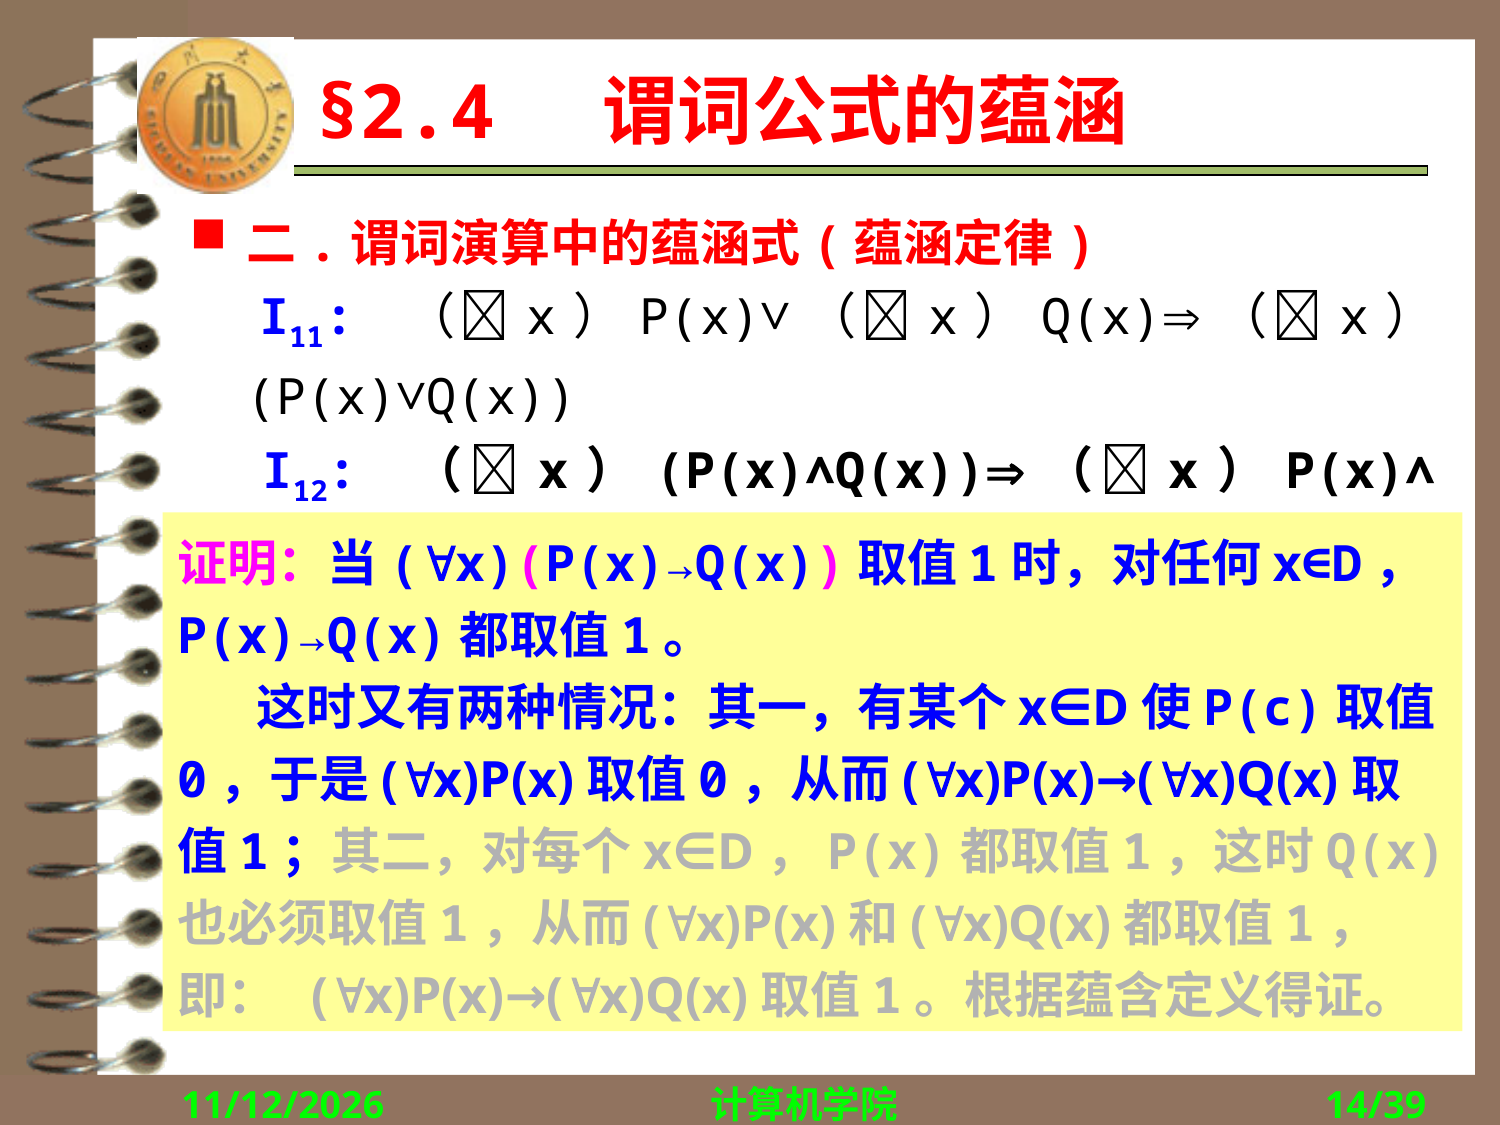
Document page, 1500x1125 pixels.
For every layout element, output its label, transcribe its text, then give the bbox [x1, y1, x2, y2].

text_box 证明：当(x)(P(x)→Q(x))取值1时，对任何x∈D，P(x)→Q(x)都取值1。 这时又有两种情况：其一，有某个x∈D使P(c)取值0，于是(x)P(x)取值0，从而(x)P(x)→(x)Q(x)取值1；其二，对每个x∈D，P(x)都取值1，这时Q(x)也必须取值1，从而(x)P(x)和(x)Q(x)都取值1，即： (x)P(x)→(x)Q(x)取值1。根据蕴含定义得证。 [162, 512, 1463, 1032]
slide_number 14/39 [1128, 1073, 1442, 1100]
footer 计算机学院 [479, 1073, 1128, 1100]
list 二.谓词演算中的蕴涵式(蕴涵定律) I11: （x）P(x)∨（x）Q(x)（x）(P(x)∨Q(x)) I12: （x）(P(x)∧Q(x))（x）P(x)∧（x）Q(x) I13: (x)(P(x)→Q(x))(x)P(x)→(x)Q(x) I14: （x）P(x)→（x）Q(x)（x）(P(x)→Q(x)) I15: (x)(P(x)Q(x))(x)P(x)(x)Q(x) [174, 191, 1463, 512]
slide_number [166, 1073, 479, 1100]
title §2.4 谓词公式的蕴涵 [300, 50, 1428, 168]
picture [0, 0, 294, 1075]
